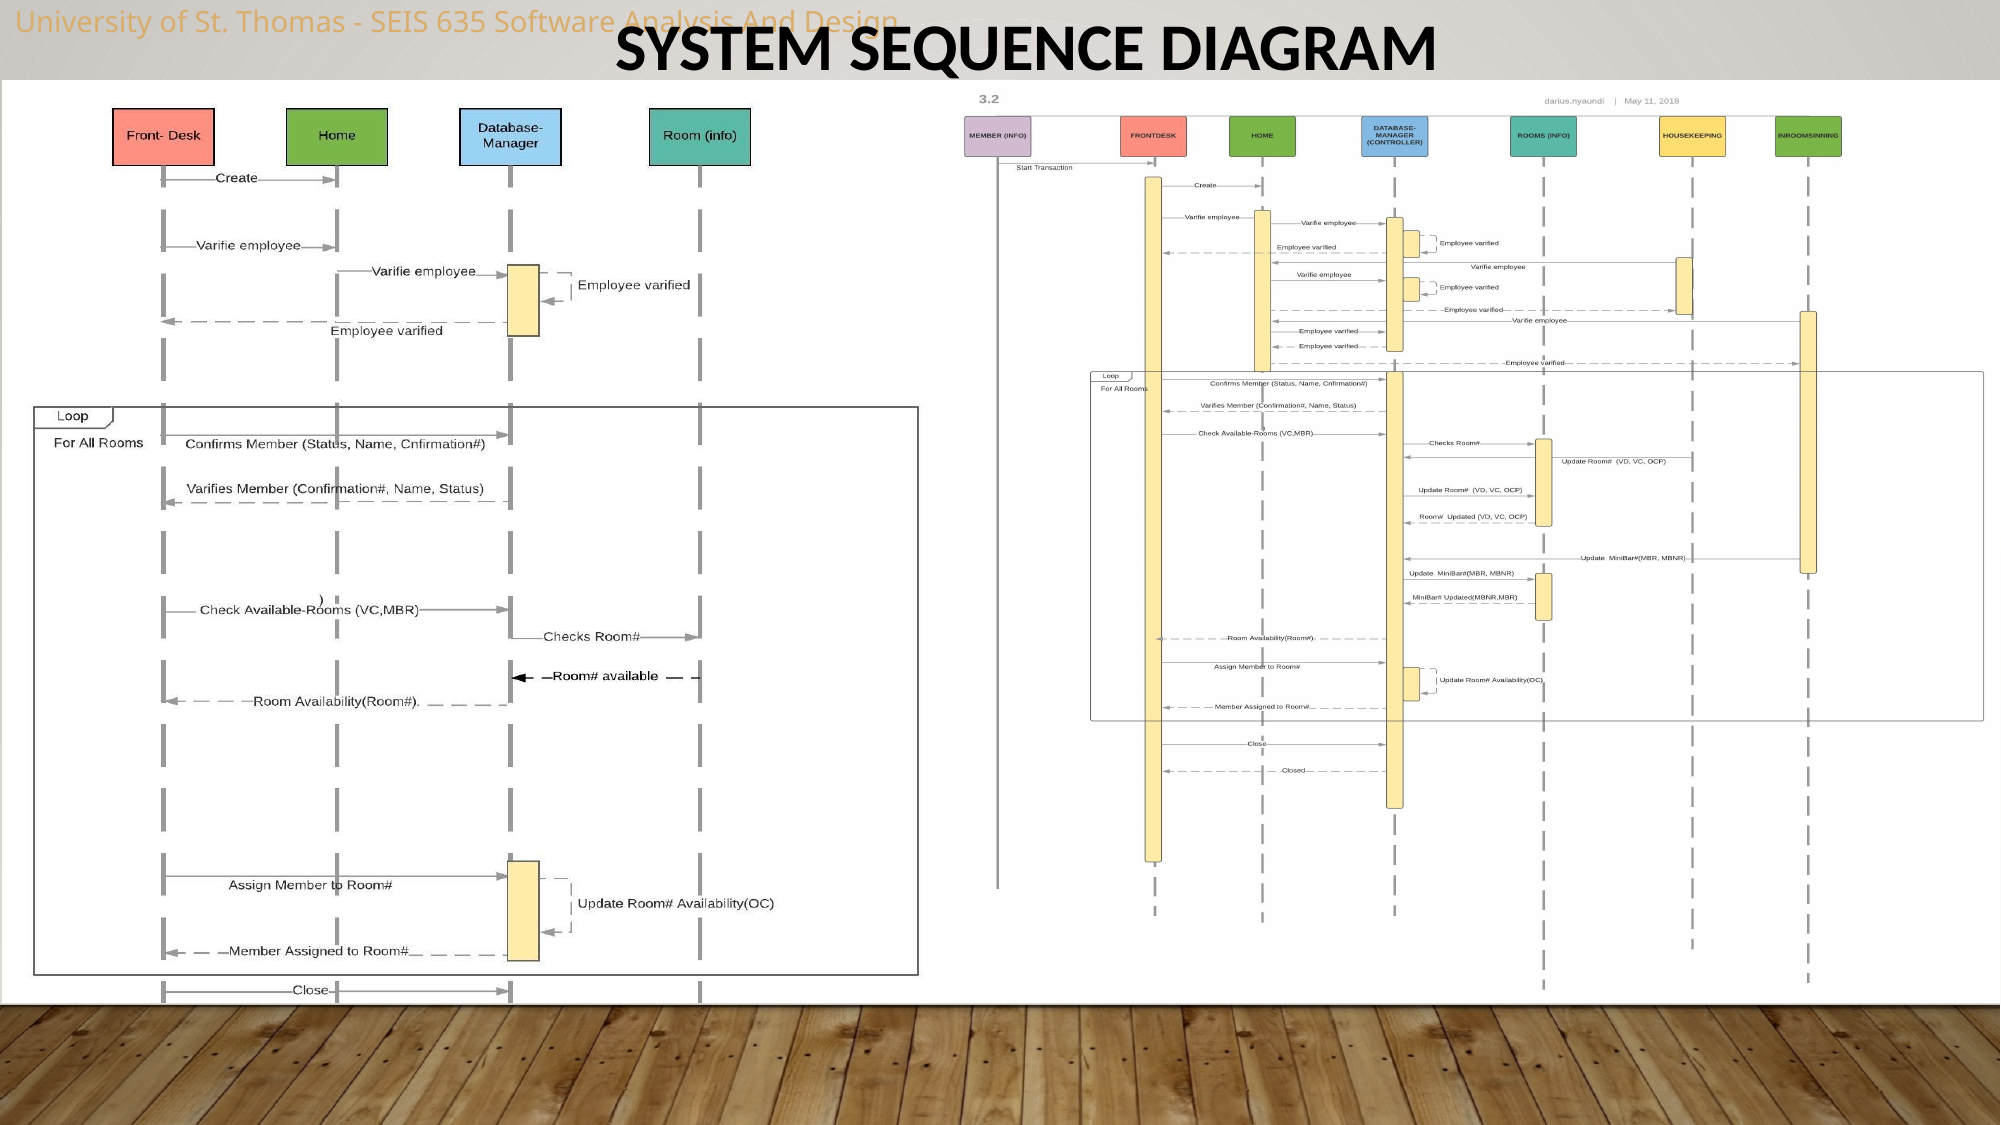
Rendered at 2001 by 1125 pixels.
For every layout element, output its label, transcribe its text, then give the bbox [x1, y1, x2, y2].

title System sequence diagram [239, 0, 1816, 80]
picture [0, 1005, 2000, 1125]
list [949, 80, 2000, 1003]
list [2, 80, 949, 1003]
